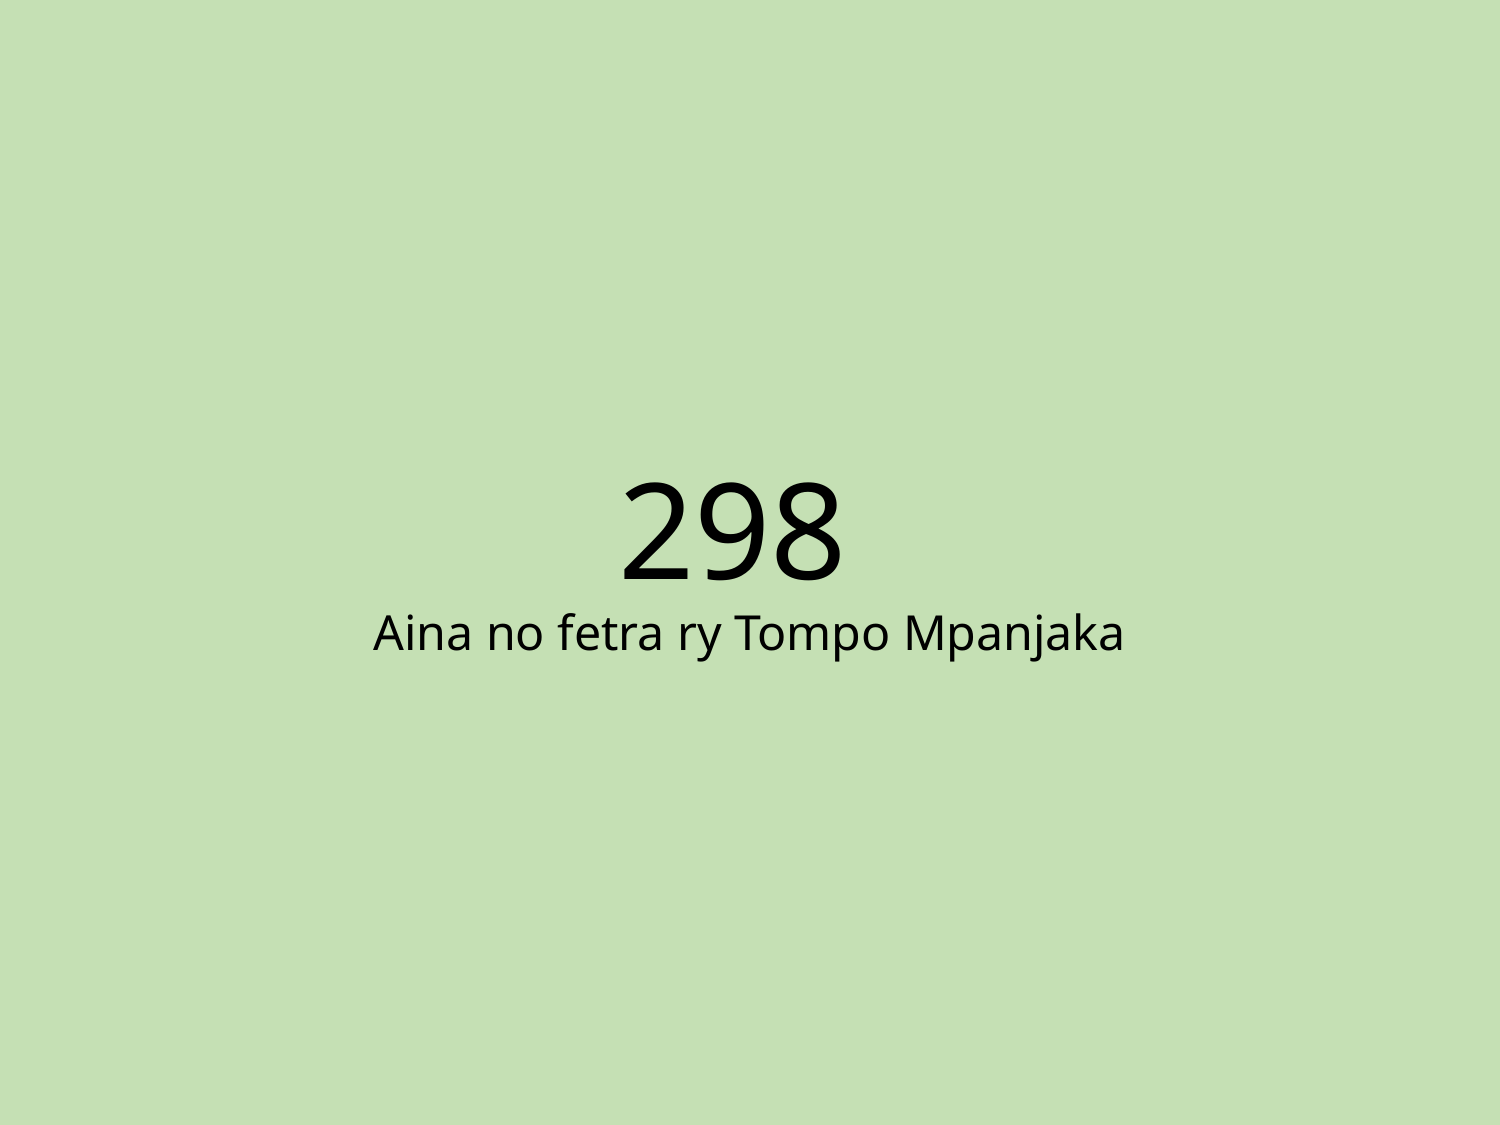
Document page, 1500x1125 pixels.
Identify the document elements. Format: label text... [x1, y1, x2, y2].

title 298 Aina no fetra ry Tompo Mpanjaka [103, 453, 1397, 672]
